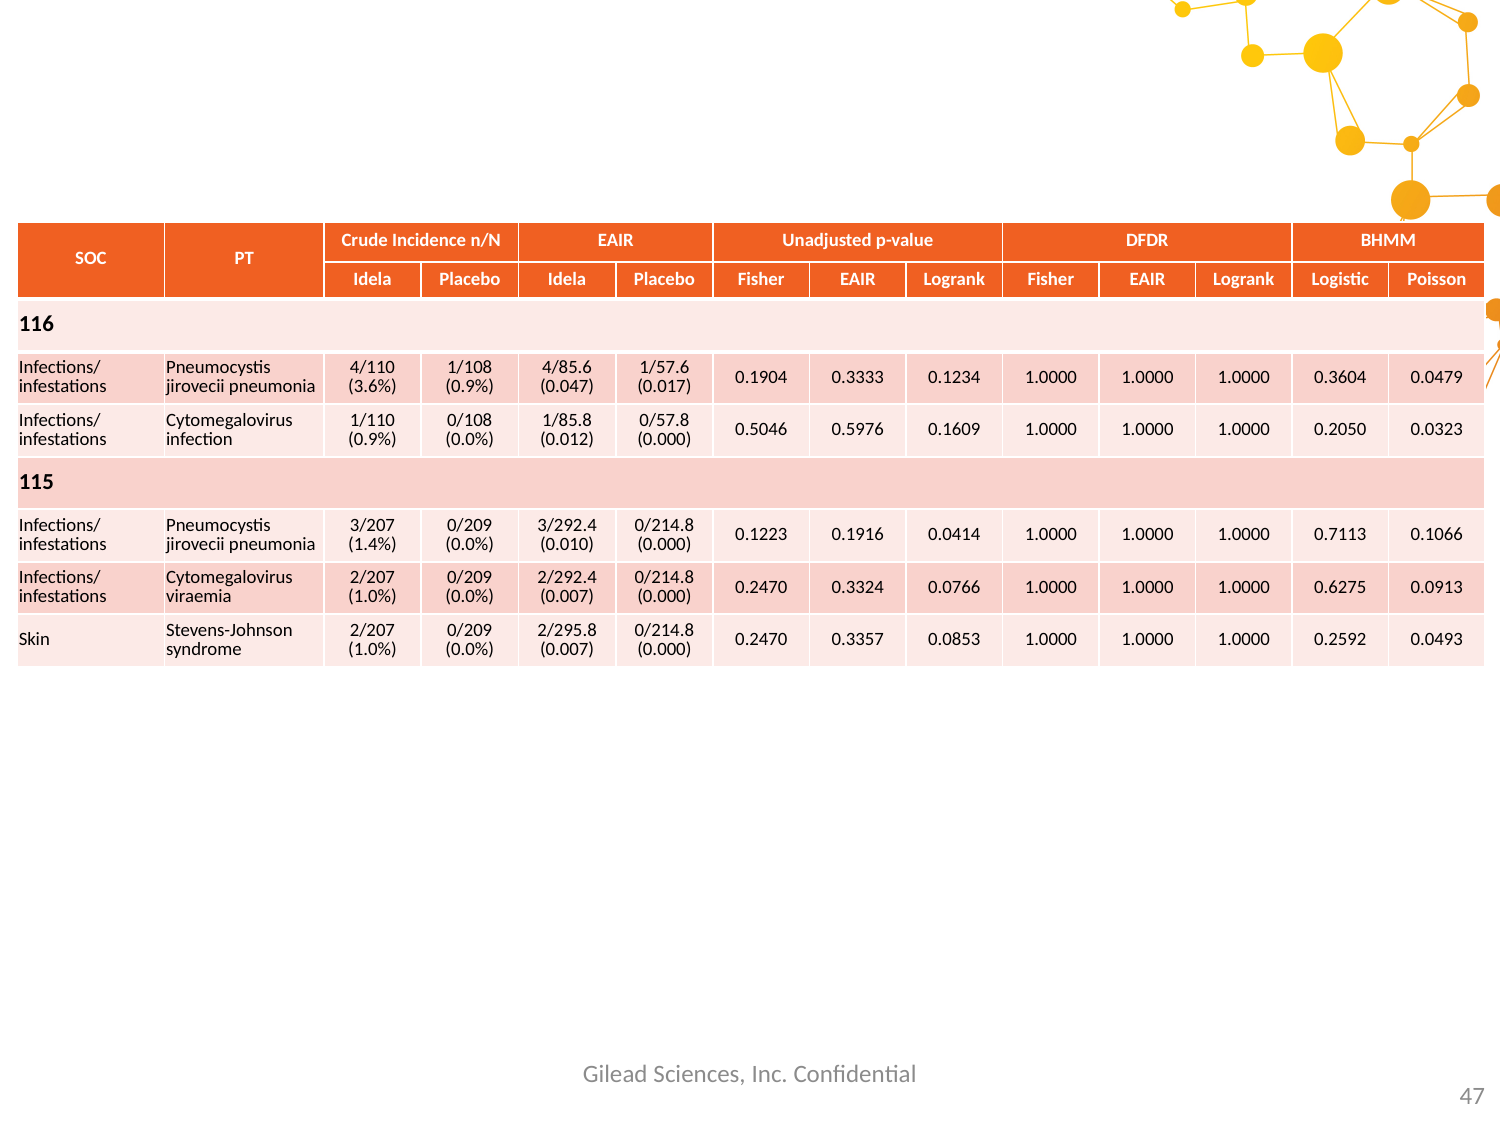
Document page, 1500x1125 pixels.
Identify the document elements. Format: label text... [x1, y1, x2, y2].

table_cell Fisher [1003, 263, 1098, 297]
table_cell 1.0000 [1003, 563, 1098, 613]
table_cell 0.3324 [810, 563, 905, 613]
table_cell 1.0000 [1100, 510, 1195, 561]
table_cell 0.2592 [1293, 615, 1388, 666]
table_cell 0.1223 [714, 510, 809, 561]
table_cell 0.0766 [907, 563, 1002, 613]
table_cell Logrank [1196, 263, 1291, 297]
table_cell 0/209 (0.0%) [422, 563, 518, 613]
table_cell 116 [18, 301, 1484, 350]
table_header DFDR [1003, 223, 1291, 261]
table_cell 1.0000 [1003, 615, 1098, 666]
table_cell 0/108 (0.0%) [422, 405, 518, 456]
table_cell 1/85.8 (0.012) [519, 405, 615, 456]
table_cell Infections/ infestations [18, 563, 164, 613]
table_cell 0.1904 [714, 354, 809, 403]
table_cell 1.0000 [1196, 615, 1291, 666]
table_header Crude Incidence n/N [325, 223, 518, 261]
table_cell 0.7113 [1293, 510, 1388, 561]
table_cell 0.3333 [810, 354, 905, 403]
table_cell Infections/ infestations [18, 354, 164, 403]
table_cell 2/207 (1.0%) [325, 563, 420, 613]
table_cell 1.0000 [1003, 510, 1098, 561]
table_cell Infections/ infestations [18, 405, 164, 456]
table_header EAIR [519, 223, 712, 261]
table_cell 115 [18, 458, 1484, 508]
table_cell Skin [18, 615, 164, 666]
table_cell 0.0913 [1389, 563, 1484, 613]
table_cell EAIR [1100, 263, 1195, 297]
table_cell 4/110 (3.6%) [325, 354, 420, 403]
table_header SOC [18, 223, 164, 297]
table_cell 0.0479 [1389, 354, 1484, 403]
table_cell Poisson [1389, 263, 1484, 297]
table_cell 0.1234 [907, 354, 1002, 403]
table_cell 0.5976 [810, 405, 905, 456]
table_cell 1.0000 [1003, 354, 1098, 403]
table_cell Fisher [714, 263, 809, 297]
table_cell 0/214.8 (0.000) [617, 510, 712, 561]
table_cell 0.0493 [1389, 615, 1484, 666]
footer Gilead Sciences, Inc. Confidential [512, 1042, 988, 1103]
table_cell 1.0000 [1196, 510, 1291, 561]
table_cell 4/85.6 (0.047) [519, 354, 615, 403]
table_cell 1/57.6 (0.017) [617, 354, 712, 403]
table_cell 1.0000 [1003, 405, 1098, 456]
table_cell 0/209 (0.0%) [422, 615, 518, 666]
table_cell 0/214.8 (0.000) [617, 615, 712, 666]
table_cell 1.0000 [1100, 405, 1195, 456]
table_cell 0.0414 [907, 510, 1002, 561]
table_cell 2/207 (1.0%) [325, 615, 420, 666]
table_cell 0.2050 [1293, 405, 1388, 456]
table_cell 0.3357 [810, 615, 905, 666]
table_cell 2/292.4 (0.007) [519, 563, 615, 613]
table_cell 1/110 (0.9%) [325, 405, 420, 456]
table_cell 1.0000 [1196, 563, 1291, 613]
table_cell Pneumocystis jirovecii pneumonia [165, 354, 323, 403]
table_cell Cytomegalovirus infection [165, 405, 323, 456]
table_cell 1.0000 [1196, 405, 1291, 456]
table_header BHMM [1293, 223, 1484, 261]
table_cell 0.2470 [714, 563, 809, 613]
table_cell 0/214.8 (0.000) [617, 563, 712, 613]
table_cell 1.0000 [1196, 354, 1291, 403]
table_cell Pneumocystis jirovecii pneumonia [165, 510, 323, 561]
table_cell 1.0000 [1100, 563, 1195, 613]
table_header PT [165, 223, 323, 297]
table_cell 0.1609 [907, 405, 1002, 456]
slide_number 47 [1149, 1065, 1500, 1125]
table_cell 3/207 (1.4%) [325, 510, 420, 561]
table_cell Placebo [617, 263, 712, 297]
table_cell Infections/ infestations [18, 510, 164, 561]
table_cell 0.1066 [1389, 510, 1484, 561]
table_cell 1.0000 [1100, 615, 1195, 666]
table_cell Logrank [907, 263, 1002, 297]
table_cell Placebo [422, 263, 518, 297]
table_cell 0/209 (0.0%) [422, 510, 518, 561]
table_cell 0.6275 [1293, 563, 1388, 613]
table_cell 0/57.8 (0.000) [617, 405, 712, 456]
table_cell 0.0323 [1389, 405, 1484, 456]
table_cell 1.0000 [1100, 354, 1195, 403]
table_cell 1/108 (0.9%) [422, 354, 518, 403]
table_cell 2/295.8 (0.007) [519, 615, 615, 666]
table_cell 0.3604 [1293, 354, 1388, 403]
table_cell EAIR [810, 263, 905, 297]
table_cell 0.1916 [810, 510, 905, 561]
table_cell Cytomegalovirus viraemia [165, 563, 323, 613]
table_cell Logistic [1293, 263, 1388, 297]
table_cell Stevens-Johnson syndrome [165, 615, 323, 666]
table_cell 0.0853 [907, 615, 1002, 666]
table_header Unadjusted p-value [714, 223, 1002, 261]
table_cell Idela [325, 263, 420, 297]
table_cell 0.2470 [714, 615, 809, 666]
table_cell 3/292.4 (0.010) [519, 510, 615, 561]
picture [0, 0, 1500, 1125]
table_cell Idela [519, 263, 615, 297]
table_cell 0.5046 [714, 405, 809, 456]
